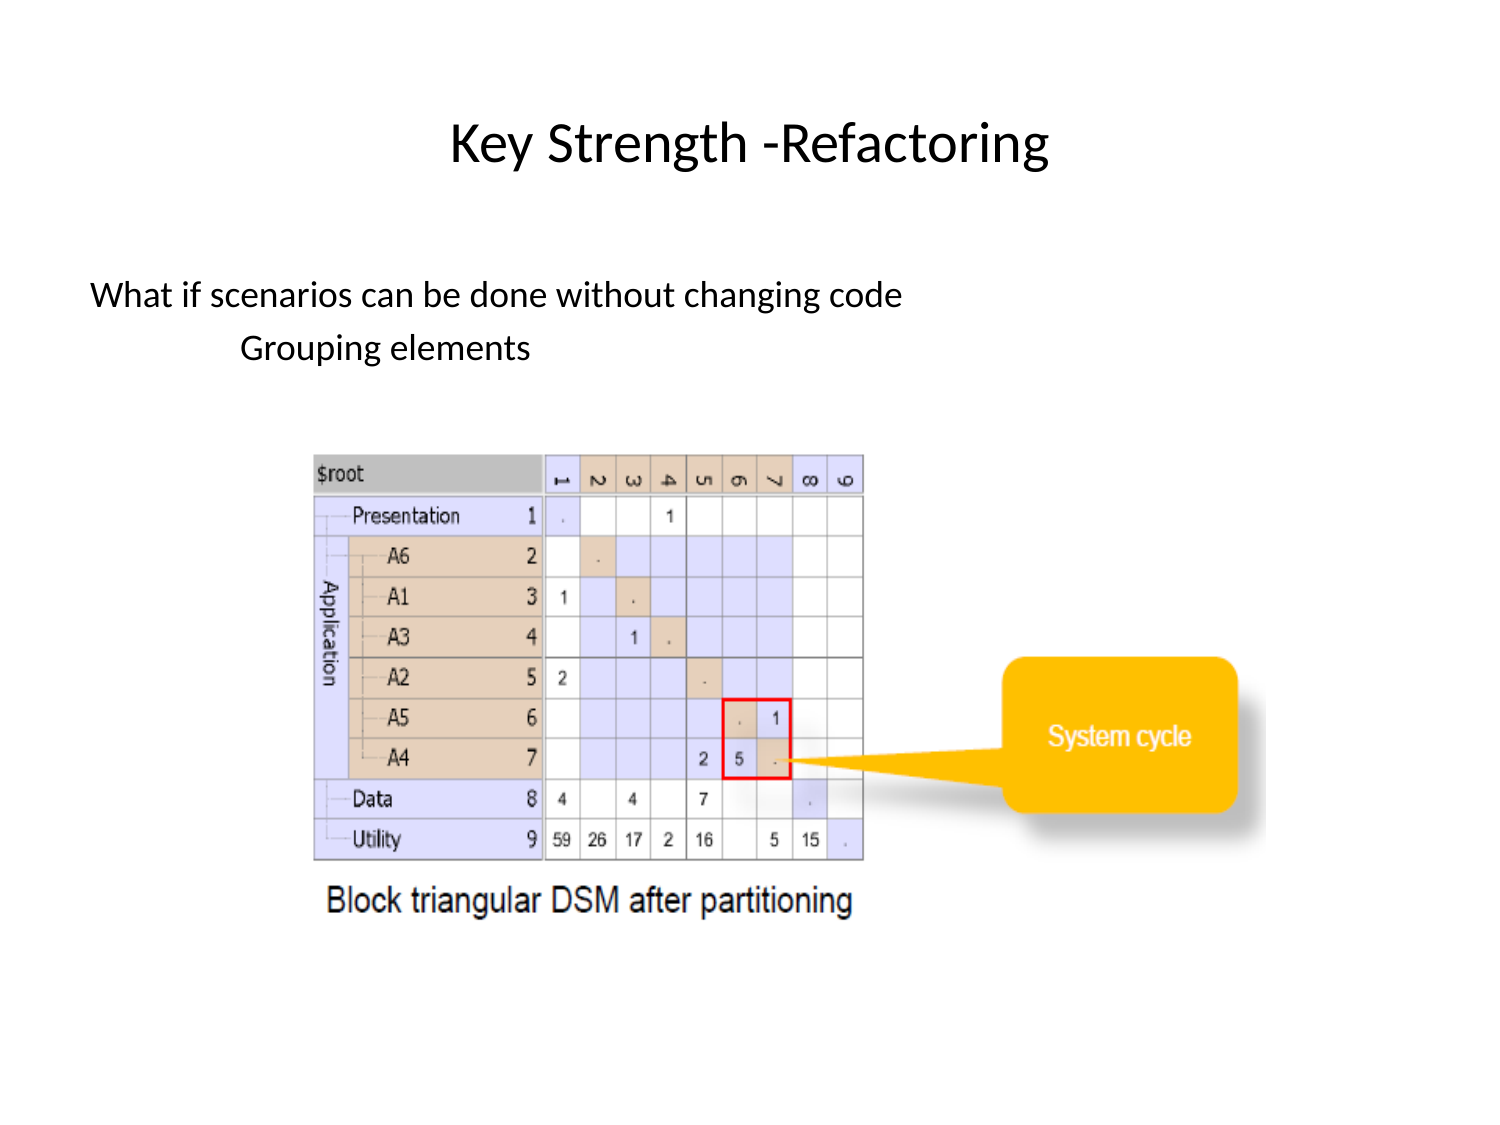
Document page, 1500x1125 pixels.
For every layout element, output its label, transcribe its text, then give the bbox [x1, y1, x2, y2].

list What if scenarios can be done without changing code Grouping elements [75, 262, 1425, 1005]
title Key Strength -Refactoring [75, 45, 1425, 233]
picture [234, 437, 1266, 938]
